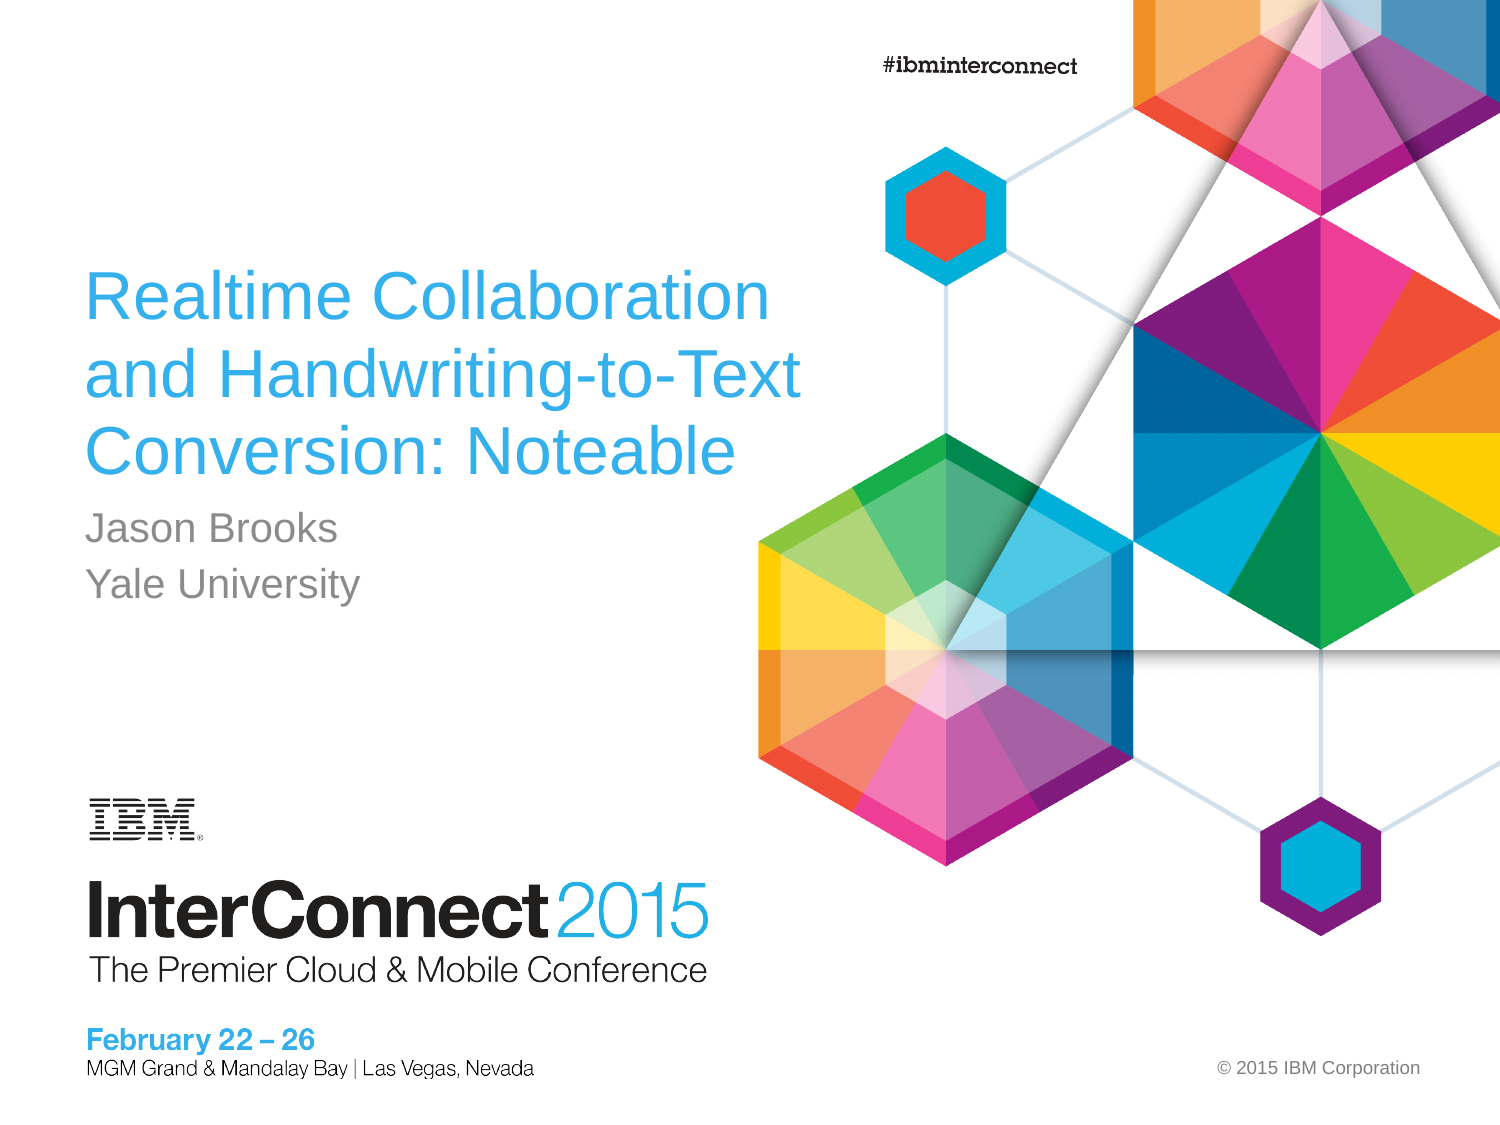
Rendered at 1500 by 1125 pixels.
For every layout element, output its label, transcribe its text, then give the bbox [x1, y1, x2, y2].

picture [78, 787, 719, 996]
subtitle Jason Brooks Yale University [69, 497, 800, 702]
title Realtime Collaboration and Handwriting-to-Text Conversion: Noteable [69, 249, 862, 498]
picture [86, 1027, 535, 1079]
picture [757, 0, 1500, 939]
